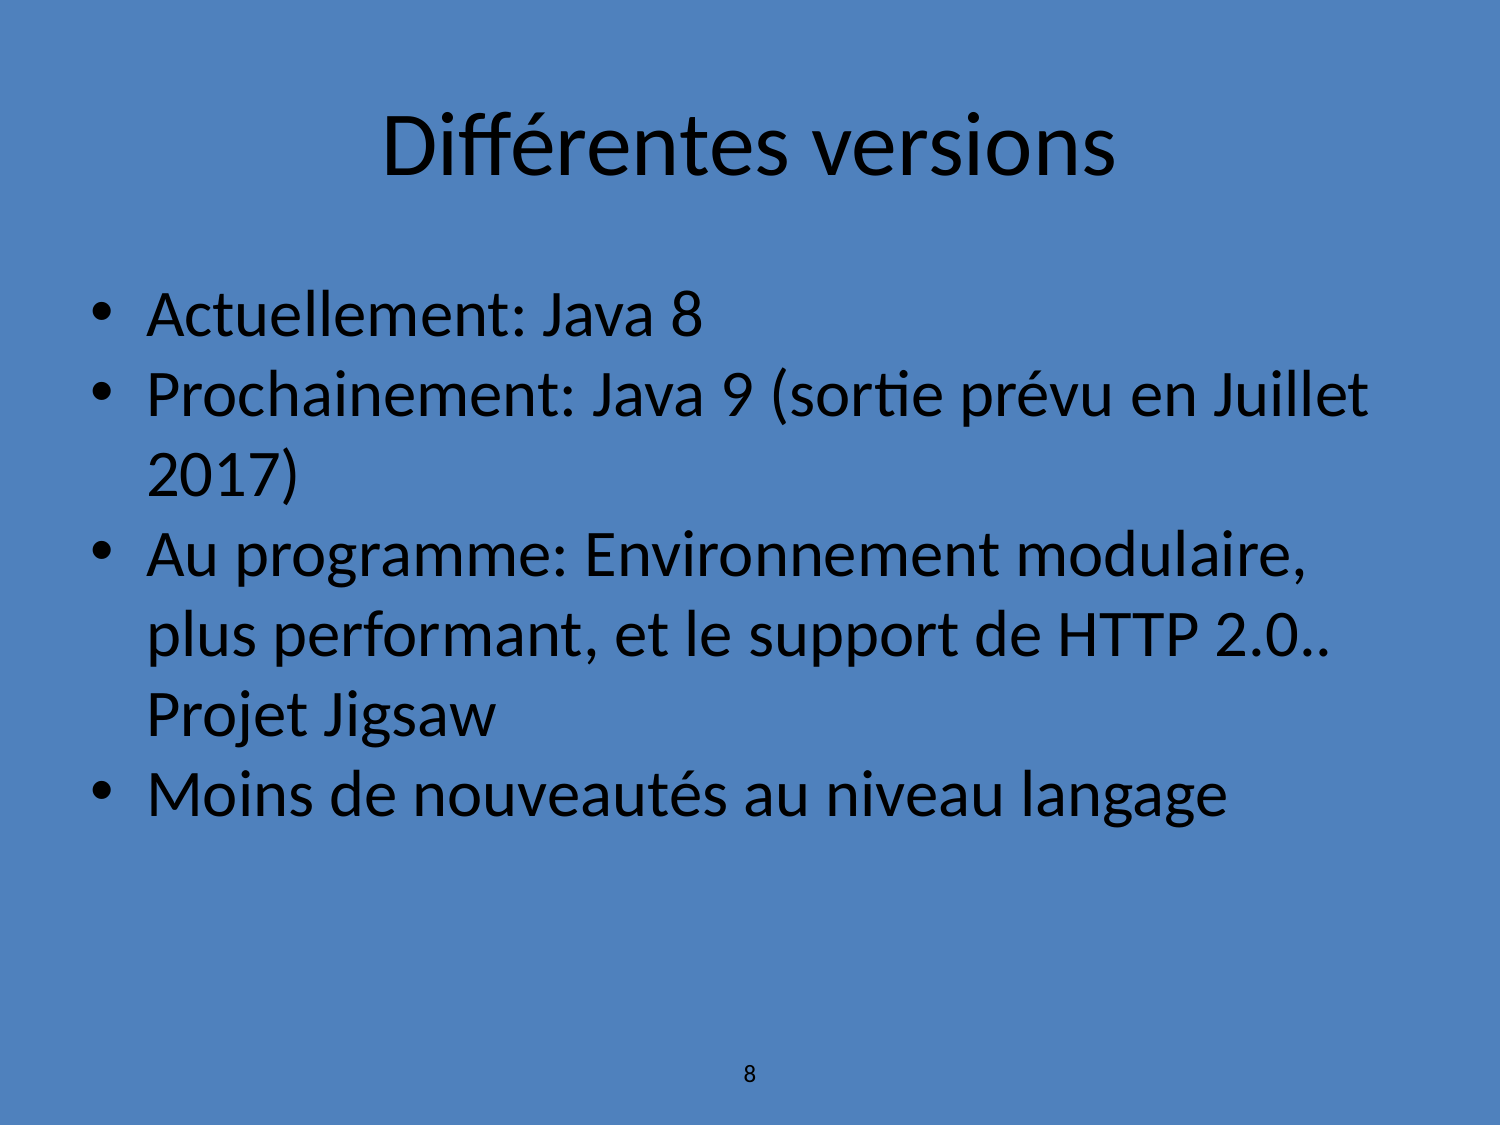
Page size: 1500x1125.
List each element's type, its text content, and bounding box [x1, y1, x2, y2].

text_box Actuellement: Java 8 Prochainement: Java 9 (sortie prévu en Juillet 2017) Au programme: Environnement modulaire, plus performant, et le support de HTTP 2.0.. Projet Jigsaw Moins de nouveautés au niveau langage [75, 262, 1425, 1005]
text_box 8 [512, 1042, 988, 1103]
text_box Différentes versions [75, 45, 1425, 233]
